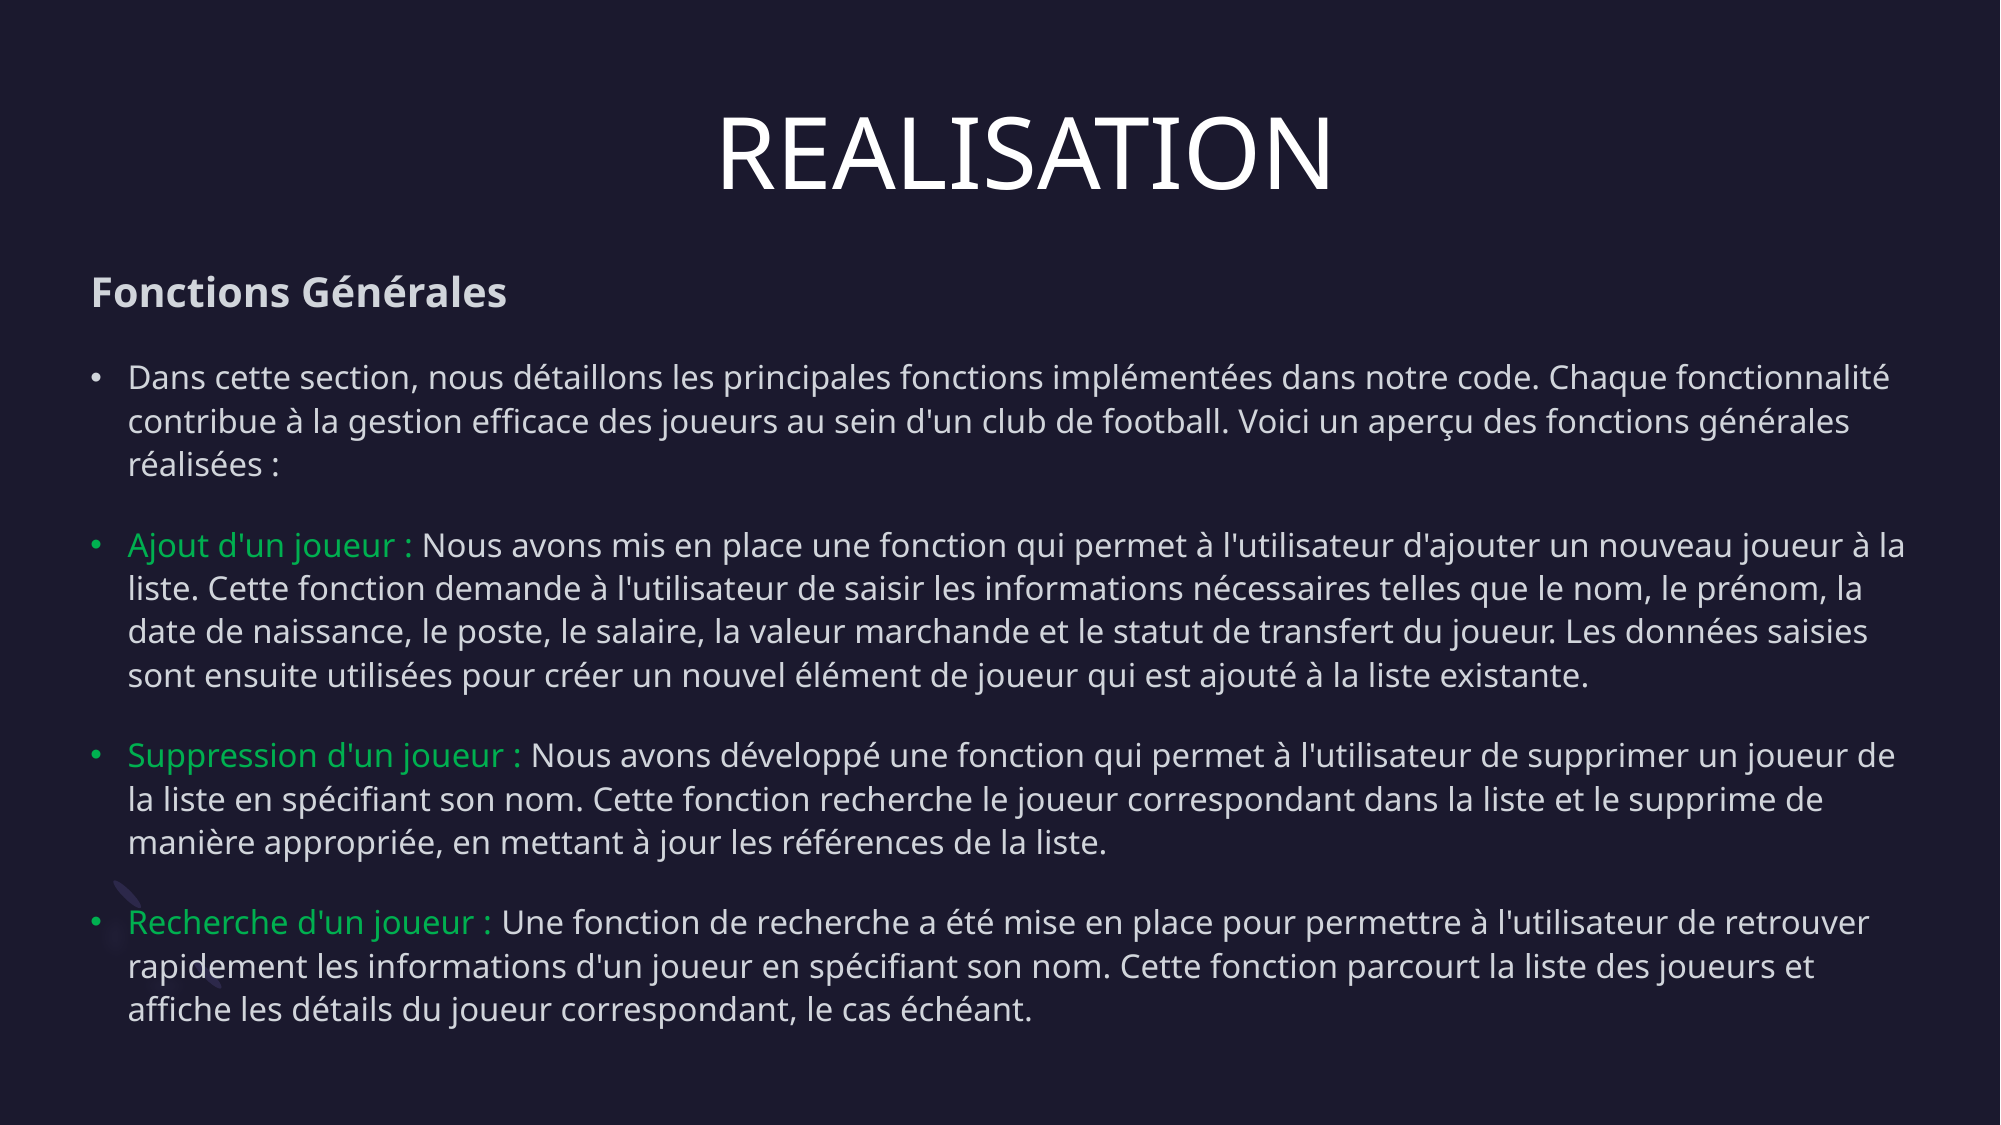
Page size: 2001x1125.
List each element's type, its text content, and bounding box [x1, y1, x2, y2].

title REALISATION [90, 90, 1910, 261]
list Fonctions Générales Dans cette section, nous détaillons les principales fonctions implémentées dans notre code. Chaque fonctionnalité contribue à la gestion efficace des joueurs au sein d'un club de football. Voici un aperçu des fonctions générales réalisées : Ajout d'un joueur : Nous avons mis en place une fonction qui permet à l'utilisateur d'ajouter un nouveau joueur à la liste. Cette fonction demande à l'utilisateur de saisir les informations nécessaires telles que le nom, le prénom, la date de naissance, le poste, le salaire, la valeur marchande et le statut de transfert du joueur. Les données saisies sont ensuite utilisées pour créer un nouvel élément de joueur qui est ajouté à la liste existante. Suppression d'un joueur : Nous avons développé une fonction qui permet à l'utilisateur de supprimer un joueur de la liste en spécifiant son nom. Cette fonction recherche le joueur correspondant dans la liste et le supprime de manière appropriée, en mettant à jour les références de la liste. Recherche d'un joueur : Une fonction de recherche a été mise en place pour permettre à l'utilisateur de retrouver rapidement les informations d'un joueur en spécifiant son nom. Cette fonction parcourt la liste des joueurs et affiche les détails du joueur correspondant, le cas échéant. [90, 261, 1910, 1035]
